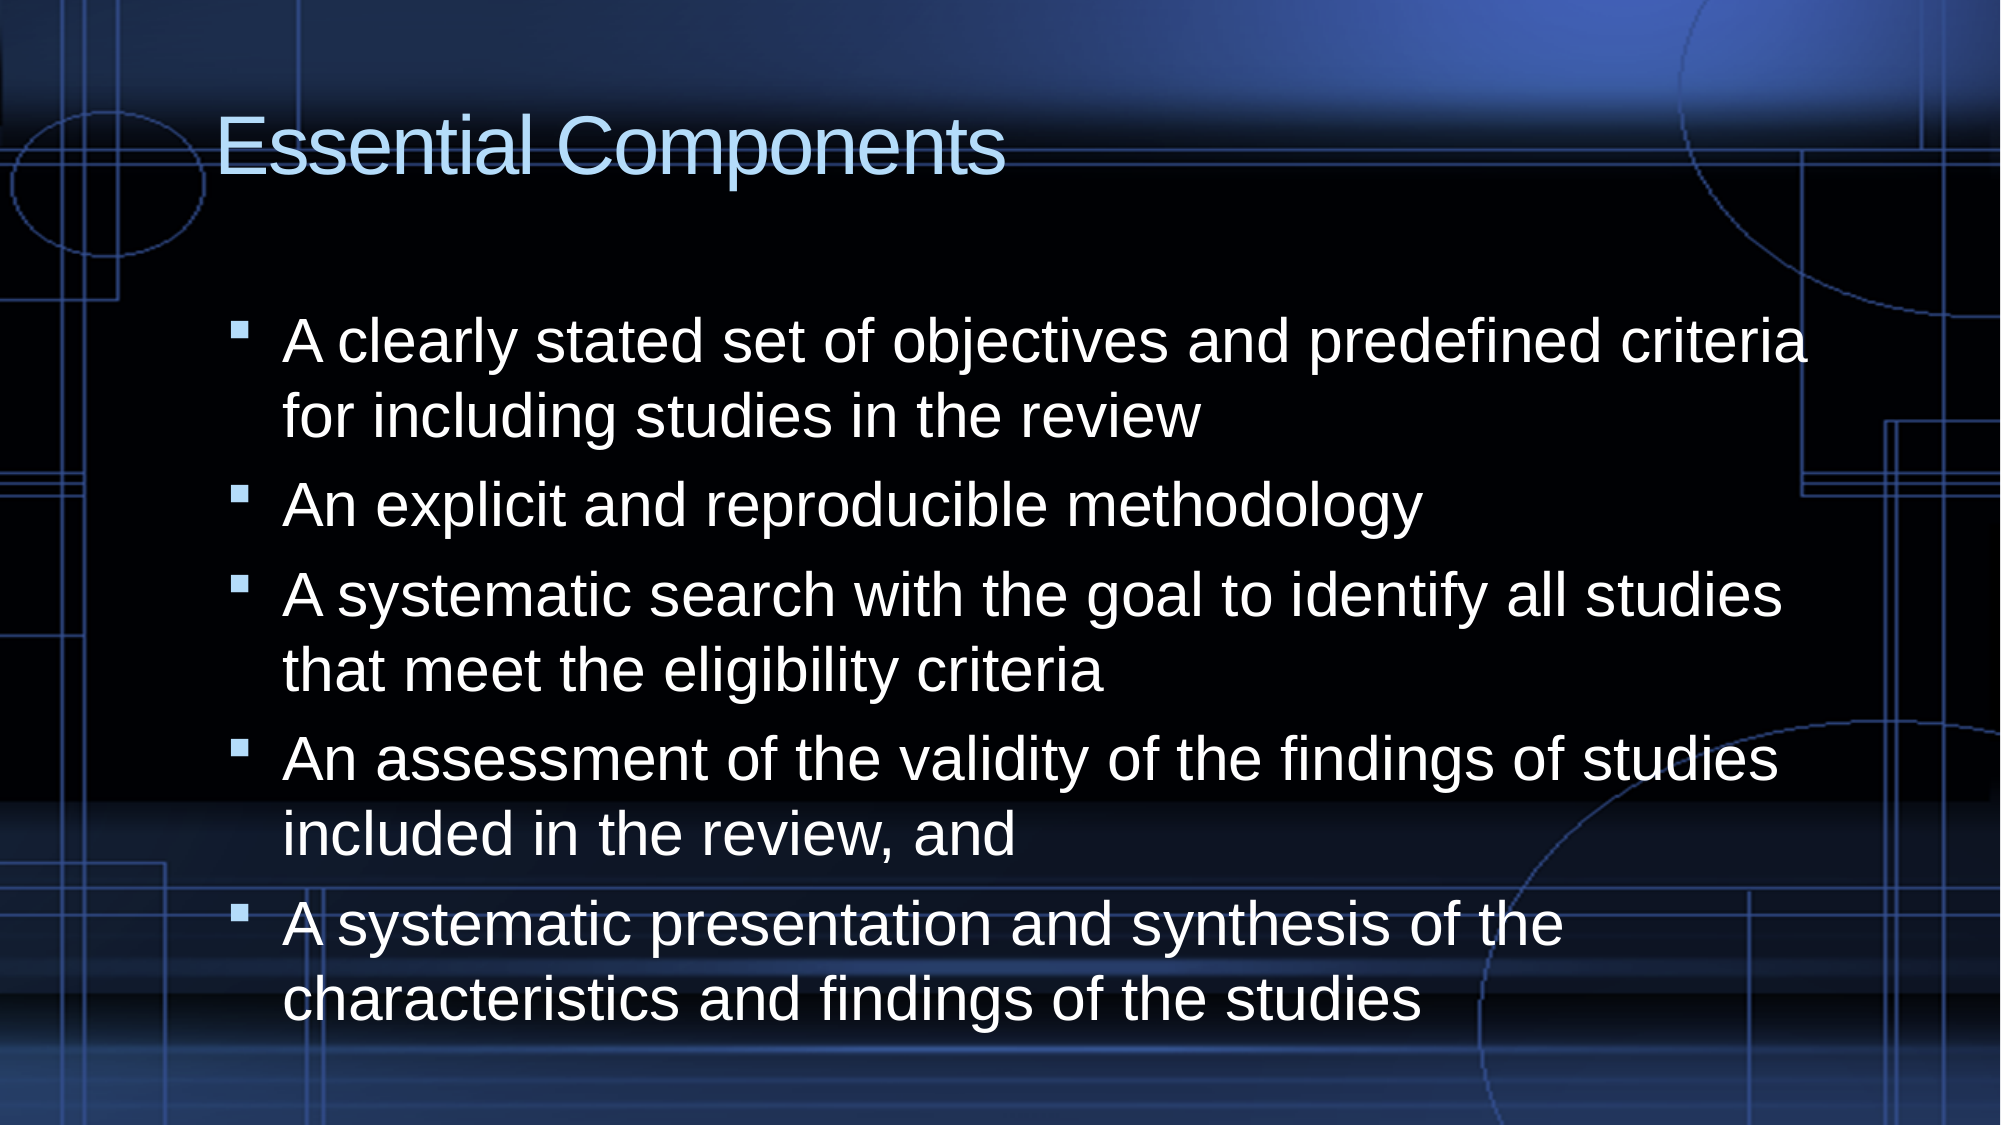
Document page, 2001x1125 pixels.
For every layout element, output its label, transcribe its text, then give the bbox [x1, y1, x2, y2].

list A clearly stated set of objectives and predefined criteria for including studies in the review An explicit and reproducible methodology A systematic search with the goal to identify all studies that meet the eligibility criteria An assessment of the validity of the findings of studies included in the review, and A systematic presentation and synthesis of the characteristics and findings of the studies [200, 292, 1900, 1043]
picture [0, 0, 2001, 1125]
title Essential Components [200, 83, 1900, 234]
